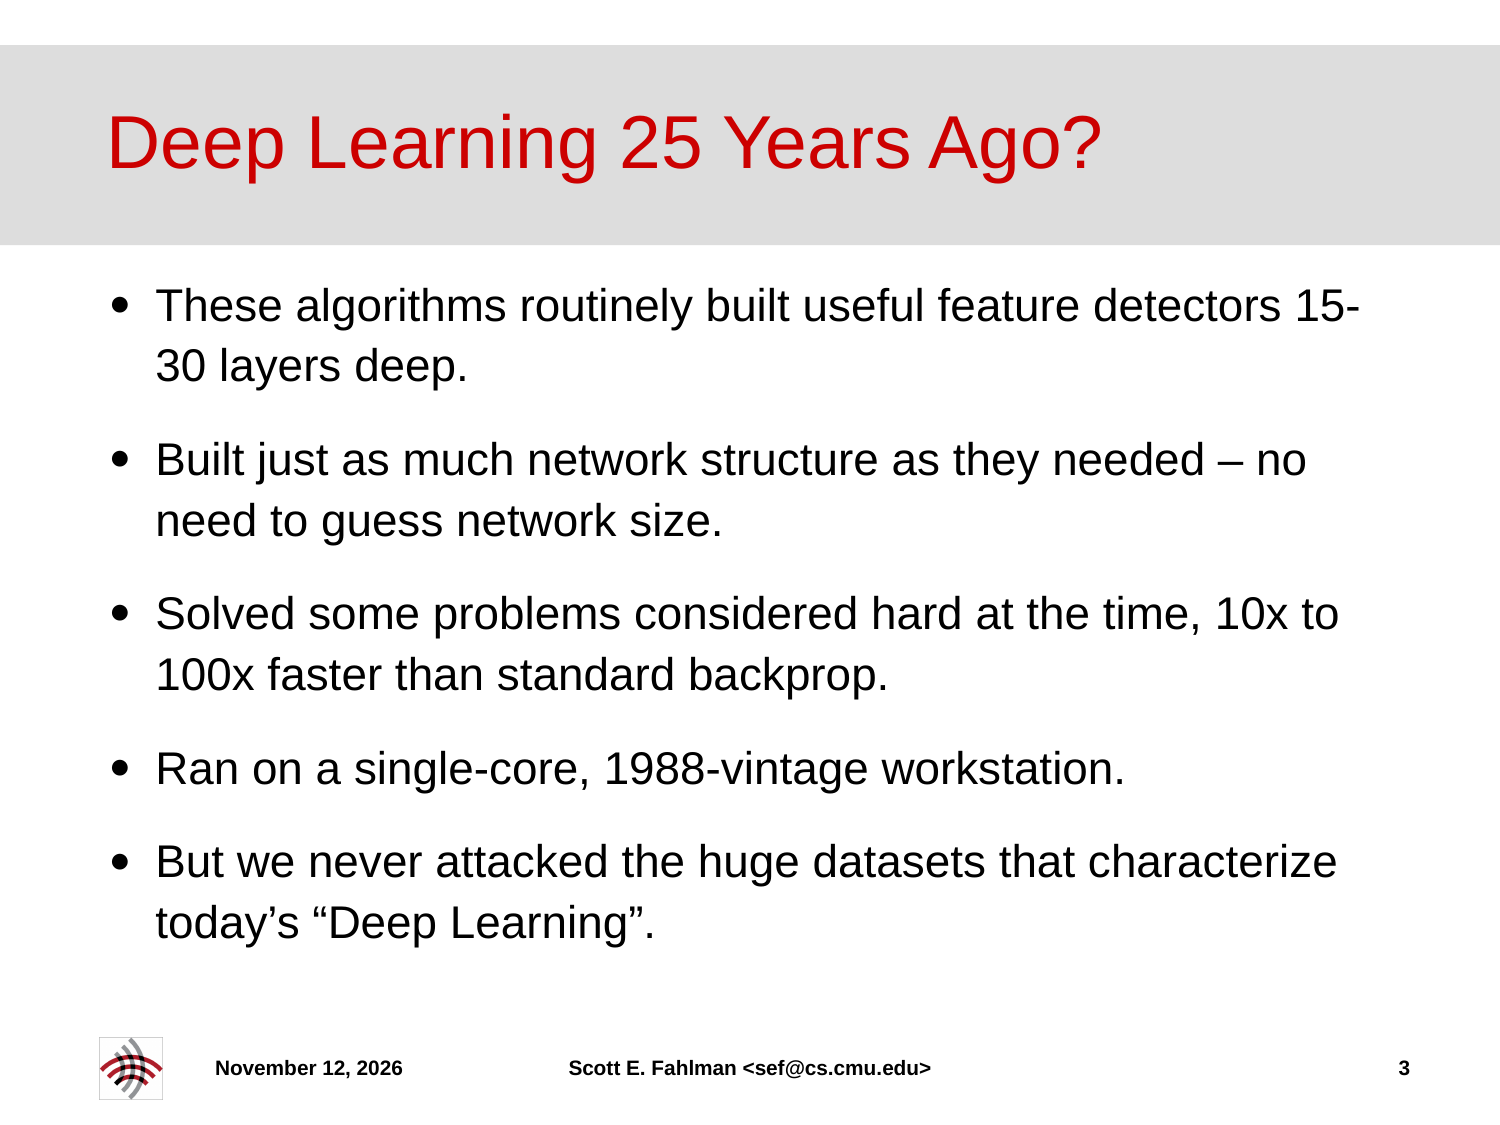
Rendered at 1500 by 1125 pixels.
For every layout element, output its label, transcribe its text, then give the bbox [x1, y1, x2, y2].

list These algorithms routinely built useful feature detectors 15-30 layers deep. Built just as much network structure as they needed – no need to guess network size. Solved some problems considered hard at the time, 10x to 100x faster than standard backprop. Ran on a single-core, 1988-vintage workstation. But we never attacked the huge datasets that characterize today’s “Deep Learning”. [74, 262, 1426, 1006]
title Deep Learning 25 Years Ago? [91, 44, 1426, 233]
slide_number 3 [1074, 1049, 1426, 1088]
picture [99, 1037, 163, 1100]
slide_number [199, 1049, 424, 1088]
footer Scott E. Fahlman <sef@cs.cmu.edu> [424, 1049, 1074, 1088]
